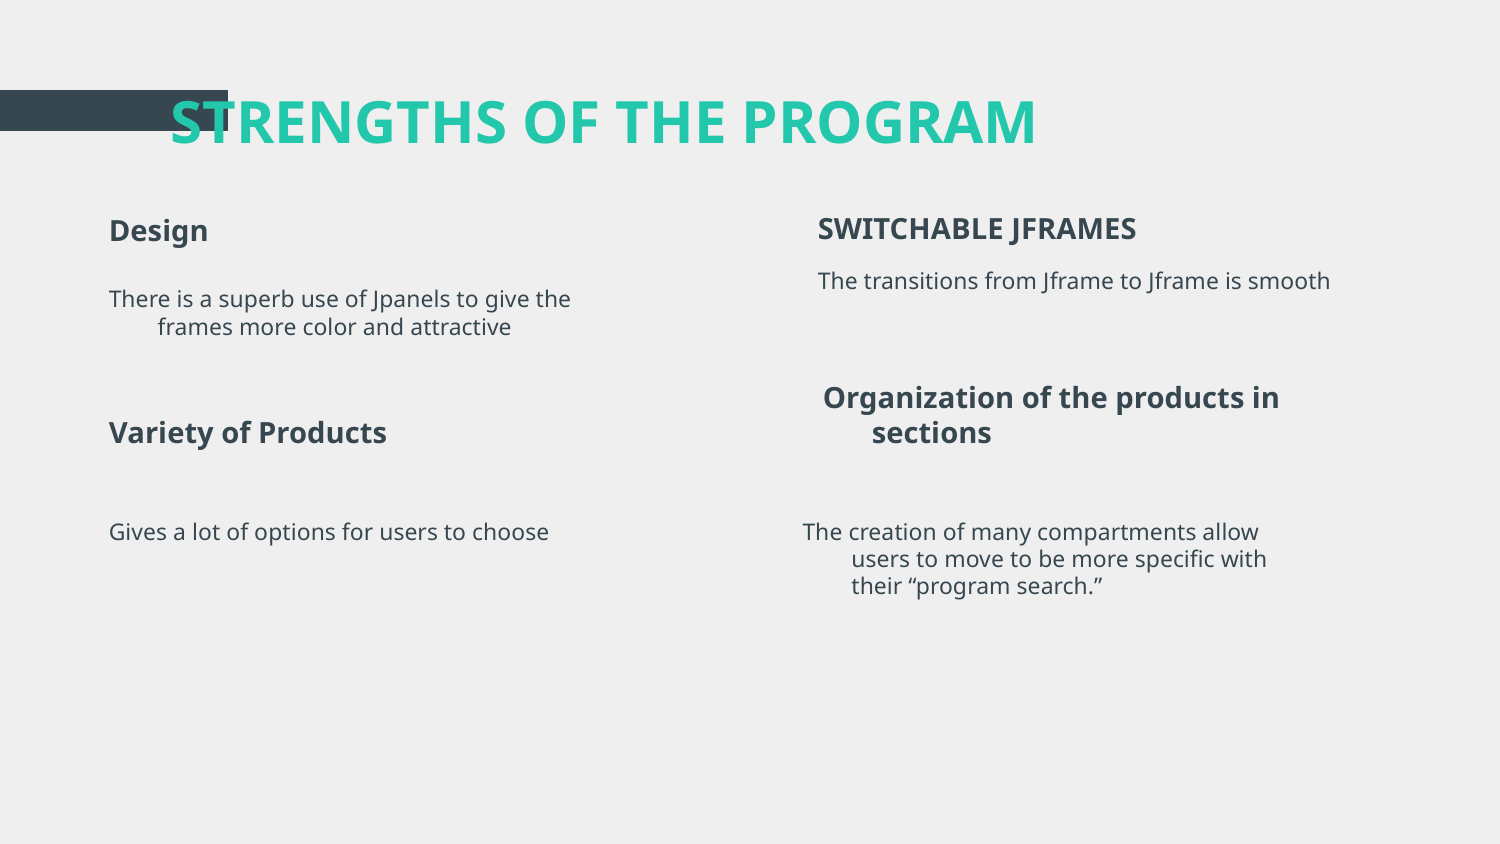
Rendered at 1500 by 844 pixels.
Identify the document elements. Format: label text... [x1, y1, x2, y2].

subtitle The creation of many compartments allow users to move to be more specific with their “program search.” [761, 502, 1335, 597]
subtitle Gives a lot of options for users to choose [67, 502, 641, 597]
text_box Design [67, 201, 641, 263]
subtitle SWITCHABLE JFRAMES [776, 199, 1351, 261]
subtitle Variety of Products [67, 403, 641, 464]
text_box There is a superb use of Jpanels to give the frames more color and attractive [67, 270, 641, 365]
title STRENGTHS OF THE PROGRAM [155, 60, 1069, 143]
subtitle The transitions from Jframe to Jframe is smooth [776, 261, 1351, 347]
subtitle Organization of the products in sections [781, 403, 1355, 464]
